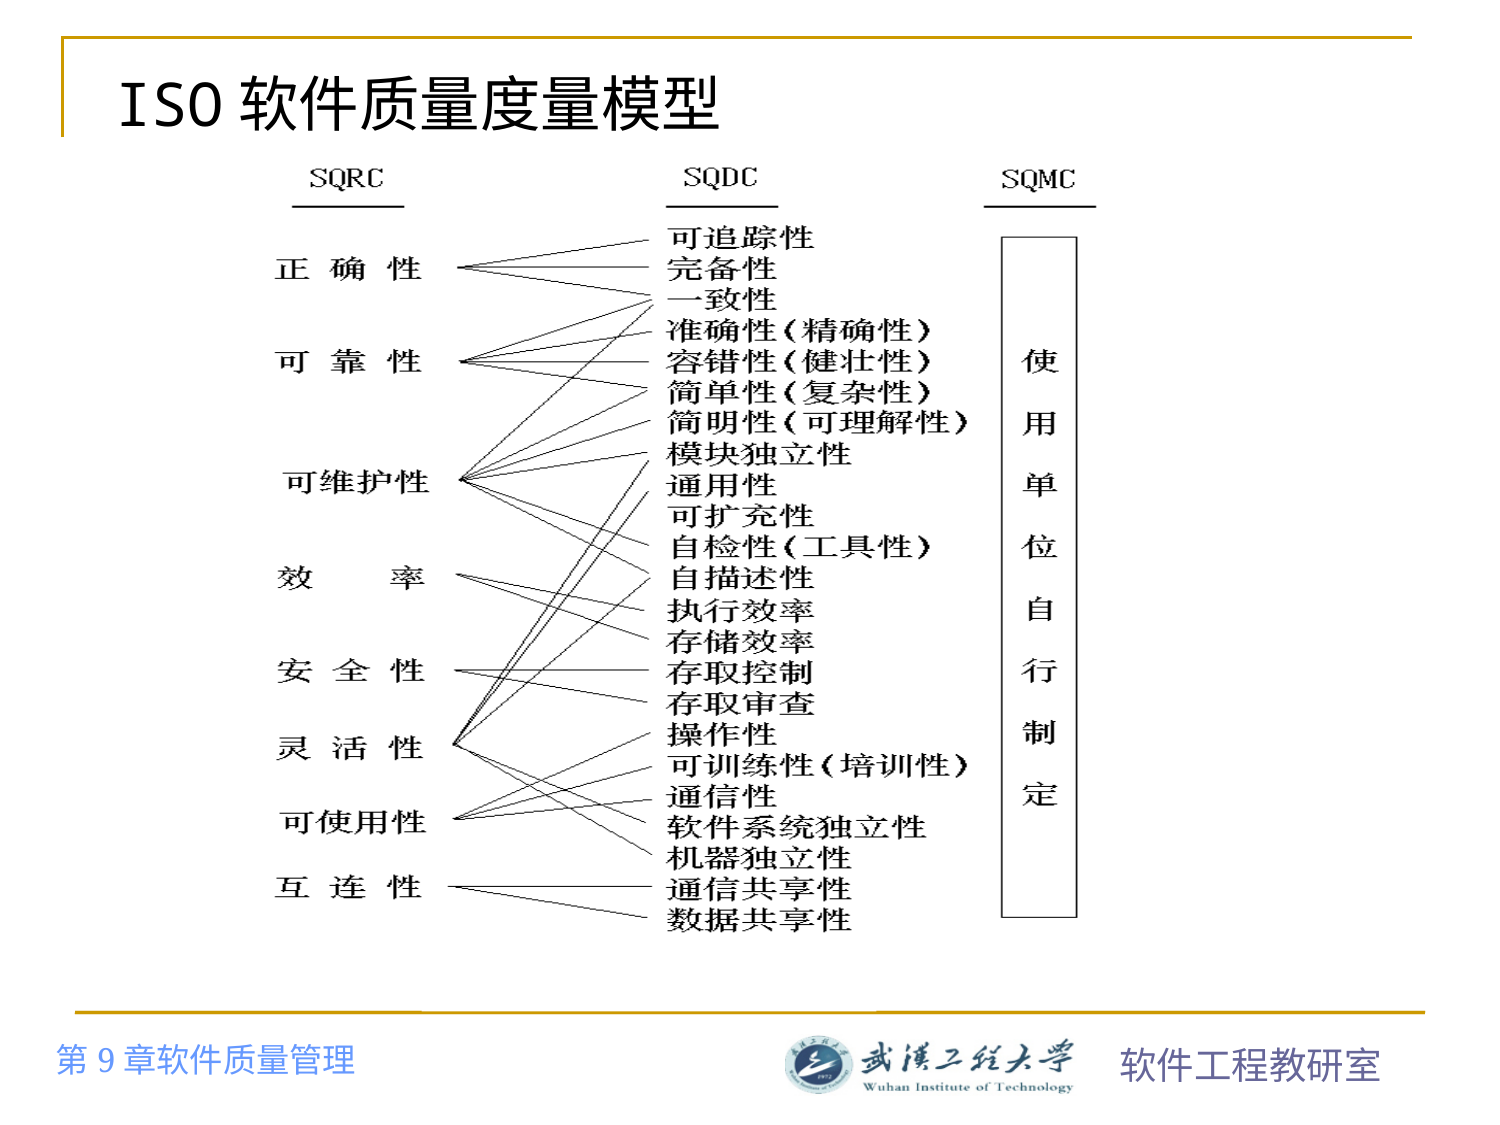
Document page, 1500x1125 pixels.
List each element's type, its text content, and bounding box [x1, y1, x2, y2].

title ISO软件质量度量模型 [100, 58, 1223, 147]
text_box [229, 148, 1141, 1012]
picture [785, 1034, 1081, 1098]
